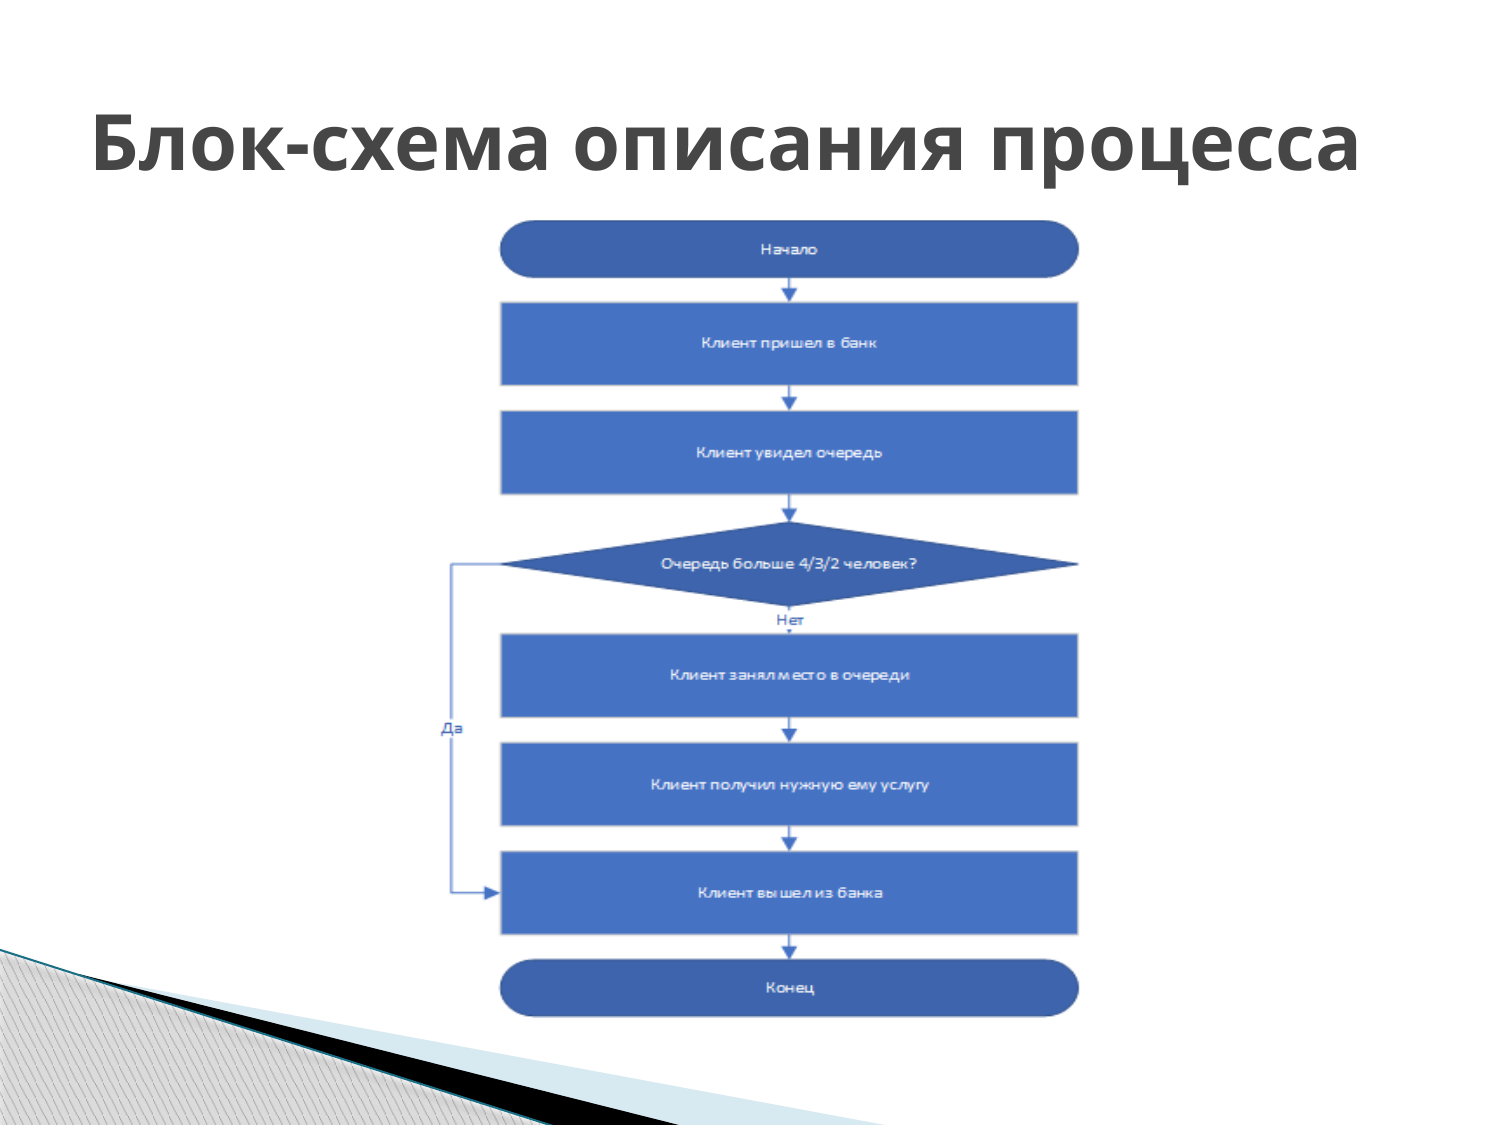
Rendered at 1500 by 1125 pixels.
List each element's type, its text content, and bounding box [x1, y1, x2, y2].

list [430, 219, 1081, 1019]
title Блок-схема описания процесса [75, 45, 1425, 233]
